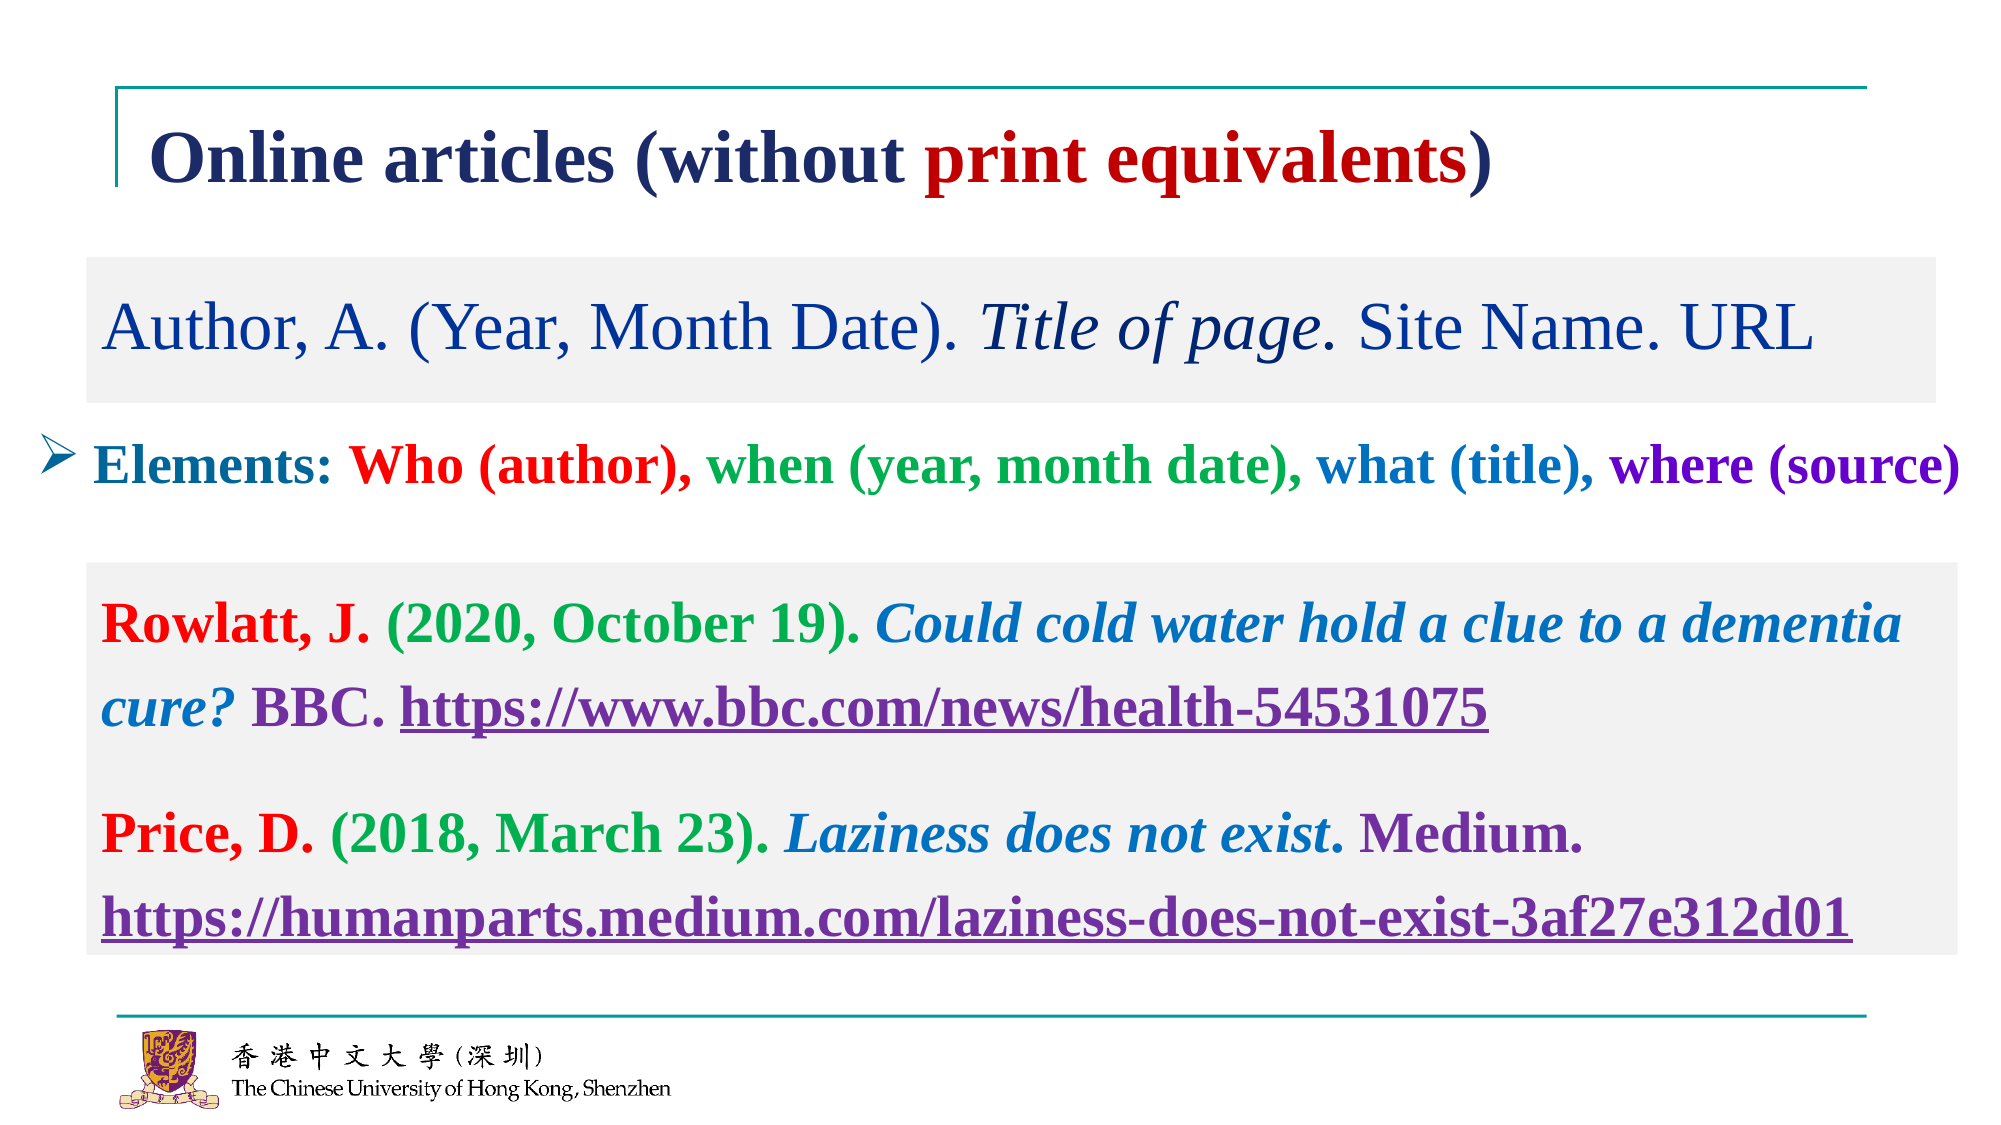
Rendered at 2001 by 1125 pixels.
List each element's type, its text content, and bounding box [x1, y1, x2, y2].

list Author, A. (Year, Month Date). Title of page. Site Name. URL [86, 256, 1936, 403]
picture [67, 995, 723, 1125]
title Online articles (without print equivalents) [133, 99, 1850, 247]
text_box Rowlatt, J. (2020, October 19). Could cold water hold a clue to a dementia cure? BBC. https://www.bbc.com/news/health-54531075 Price, D. (2018, March 23). Laziness does not exist. Medium. https://humanparts.medium.com/laziness-does-not-exist-3af27e312d01 [86, 562, 1958, 955]
text_box Elements: Who (author), when (year, month date), what (title), where (source) [0, 419, 2000, 503]
